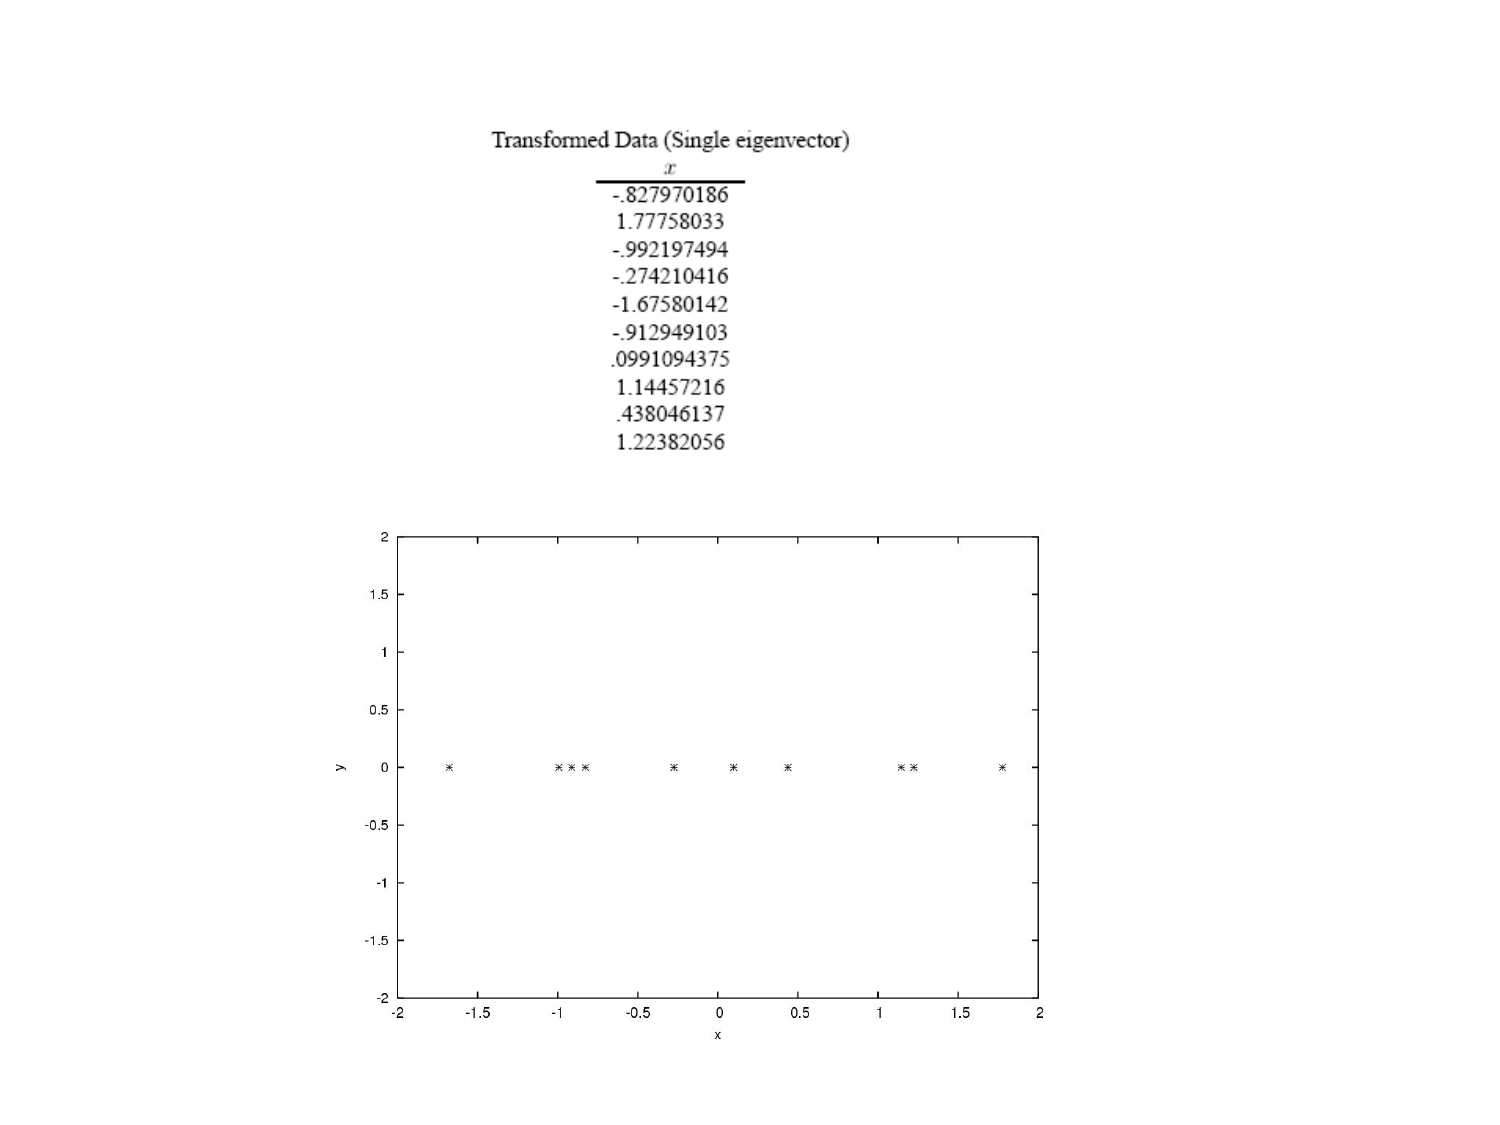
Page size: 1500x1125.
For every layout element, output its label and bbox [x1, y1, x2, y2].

picture [324, 519, 1062, 1041]
picture [237, 0, 998, 478]
